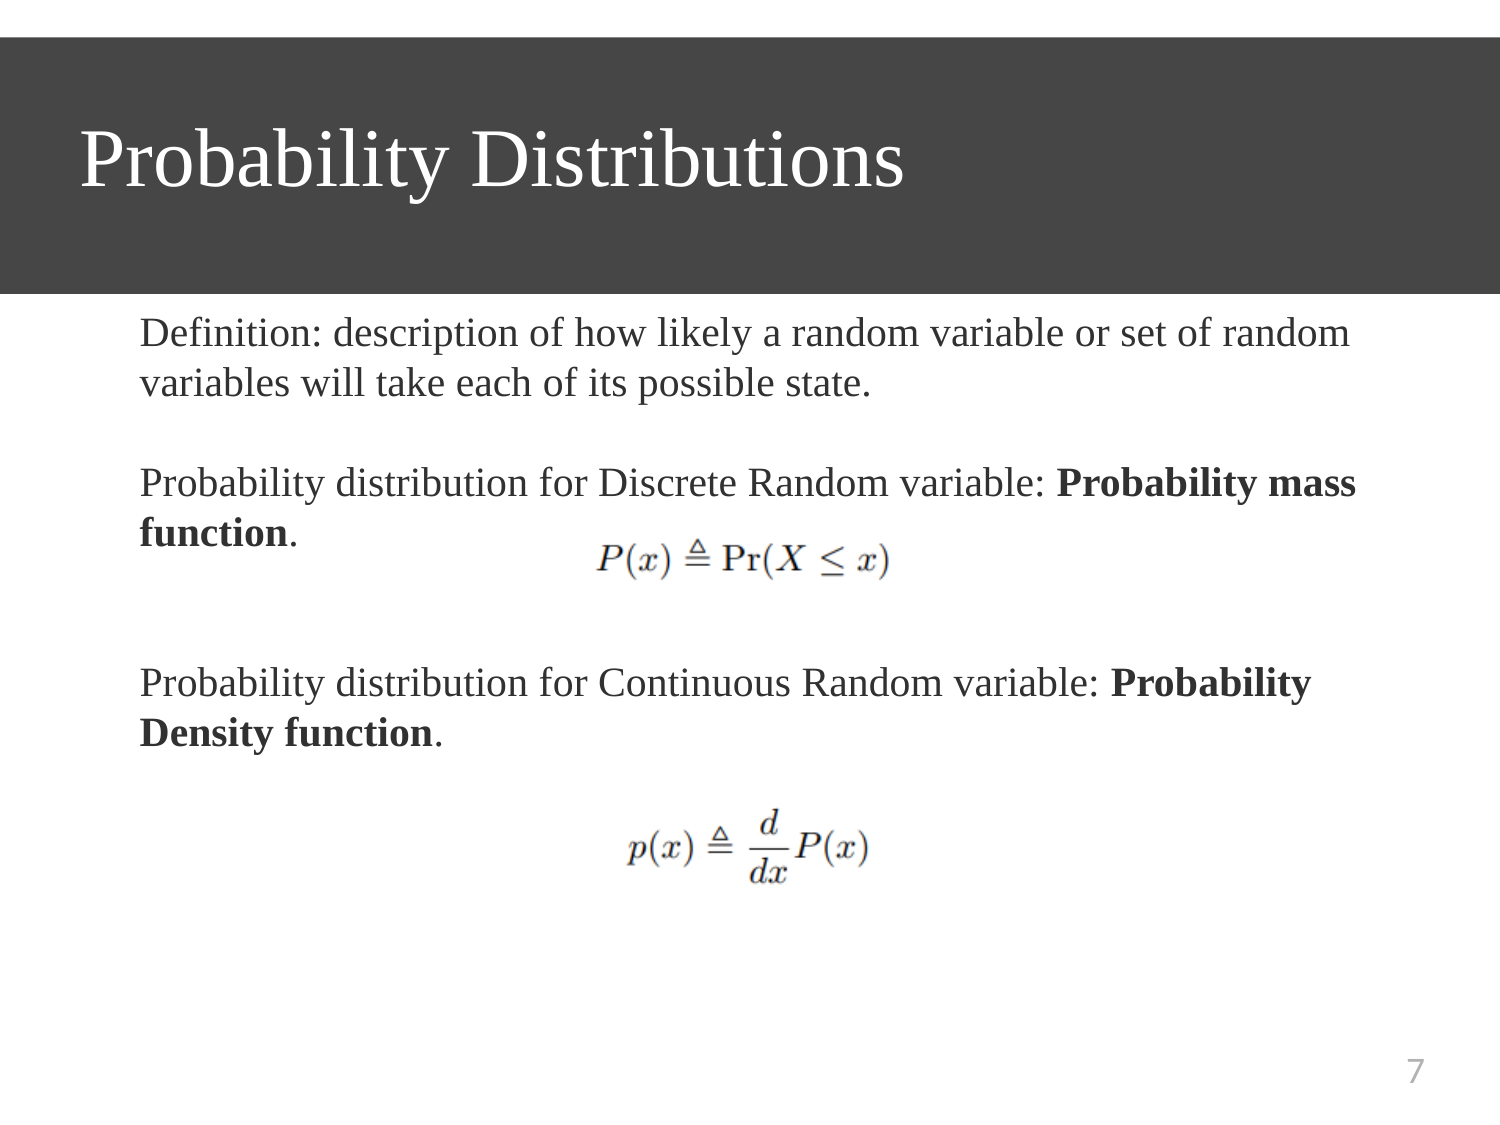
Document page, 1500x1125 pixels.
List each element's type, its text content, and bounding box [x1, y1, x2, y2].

picture [574, 784, 908, 902]
list Definition: description of how likely a random variable or set of random variables will take each of its possible state. Probability distribution for Discrete Random variable: Probability mass function. Probability distribution for Continuous Random variable: Probability Density function. [139, 304, 1361, 1125]
slide_number 7 [1080, 1046, 1425, 1103]
title Probability Distributions [79, 103, 1421, 208]
picture [574, 528, 926, 597]
